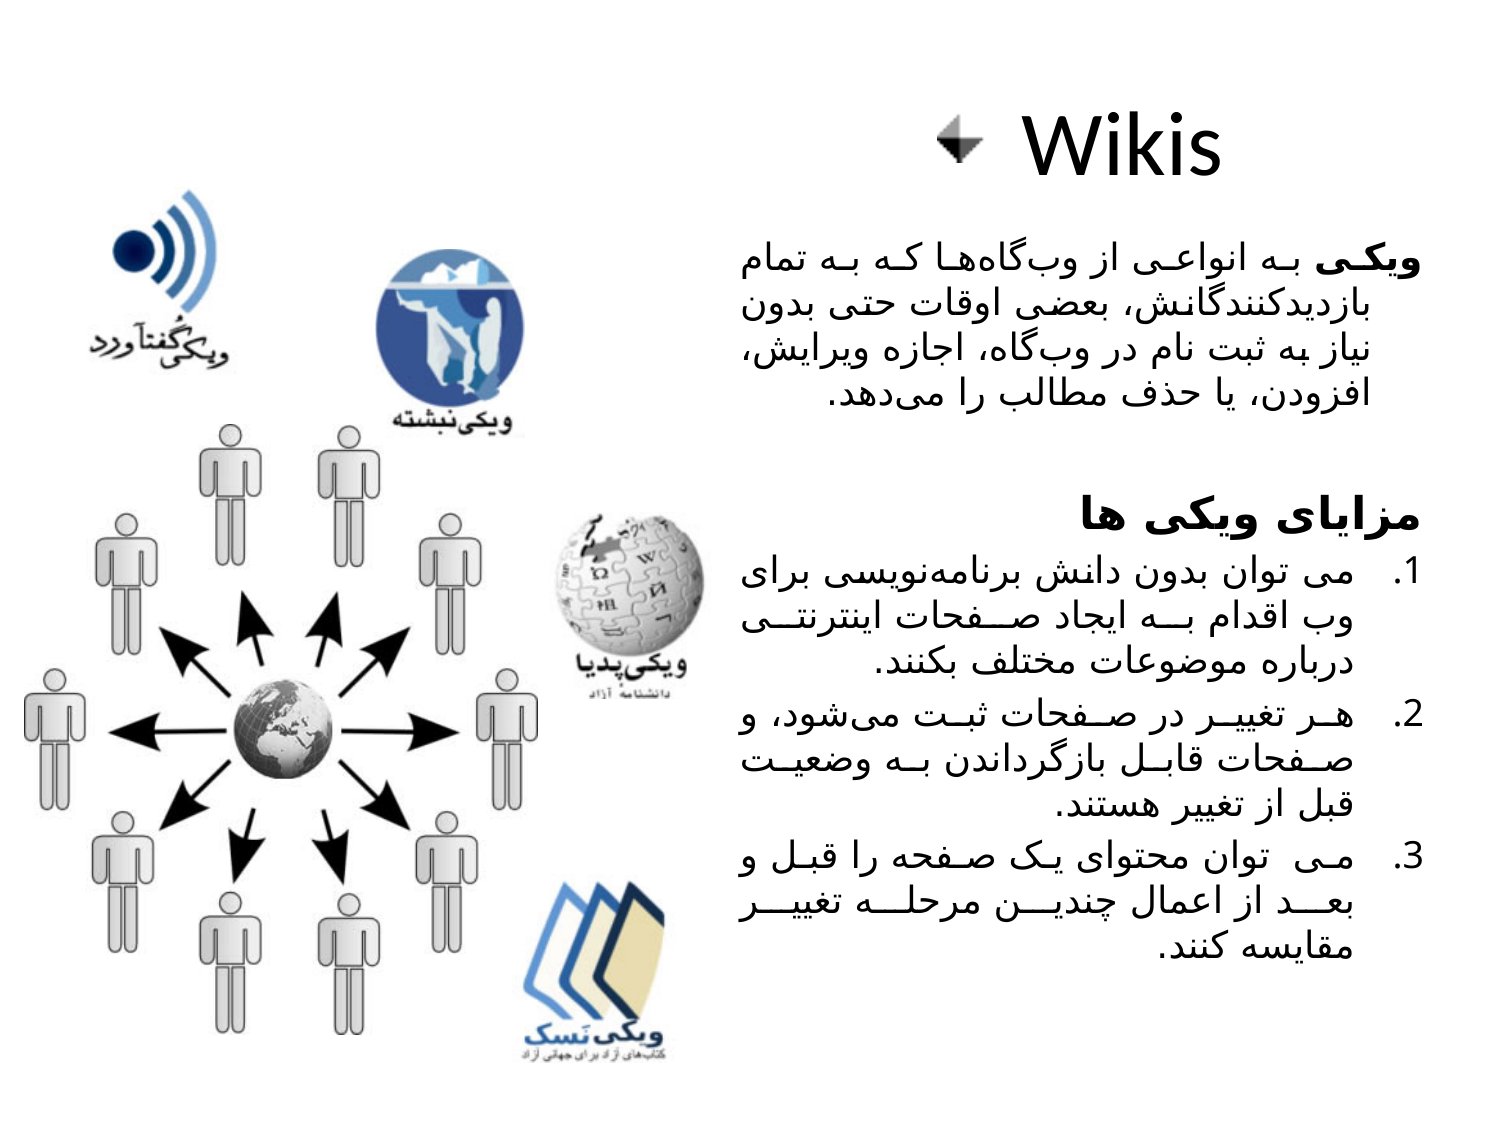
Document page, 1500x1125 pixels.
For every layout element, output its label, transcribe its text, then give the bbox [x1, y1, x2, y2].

picture [937, 112, 988, 163]
picture [549, 512, 713, 699]
title Wikis [75, 45, 1425, 233]
picture [74, 187, 247, 375]
list ویکی به انواعی از وب‌گاه‌ها که به تمام بازدیدکنندگانش، بعضی اوقات حتی بدون نیاز به ثبت نام در وب‌گاه، اجازه ویرایش، افزودن، یا حذف مطالب را می‌دهد. مزایای ویکی ها می توان بدون دانش برنامه‌نویسی برای وب اقدام به ایجاد صفحات اینترنتی درباره موضوعات مختلف بکنند. هر تغییر در صفحات ثبت می‌شود، و صفحات قابل بازگرداندن به وضعیت قبل از تغییر هستند. می توان محتوای یک صفحه را قبل و بعد از اعمال چندین مرحله تغییر مقایسه کنند. [725, 224, 1438, 1055]
picture [24, 249, 688, 1063]
